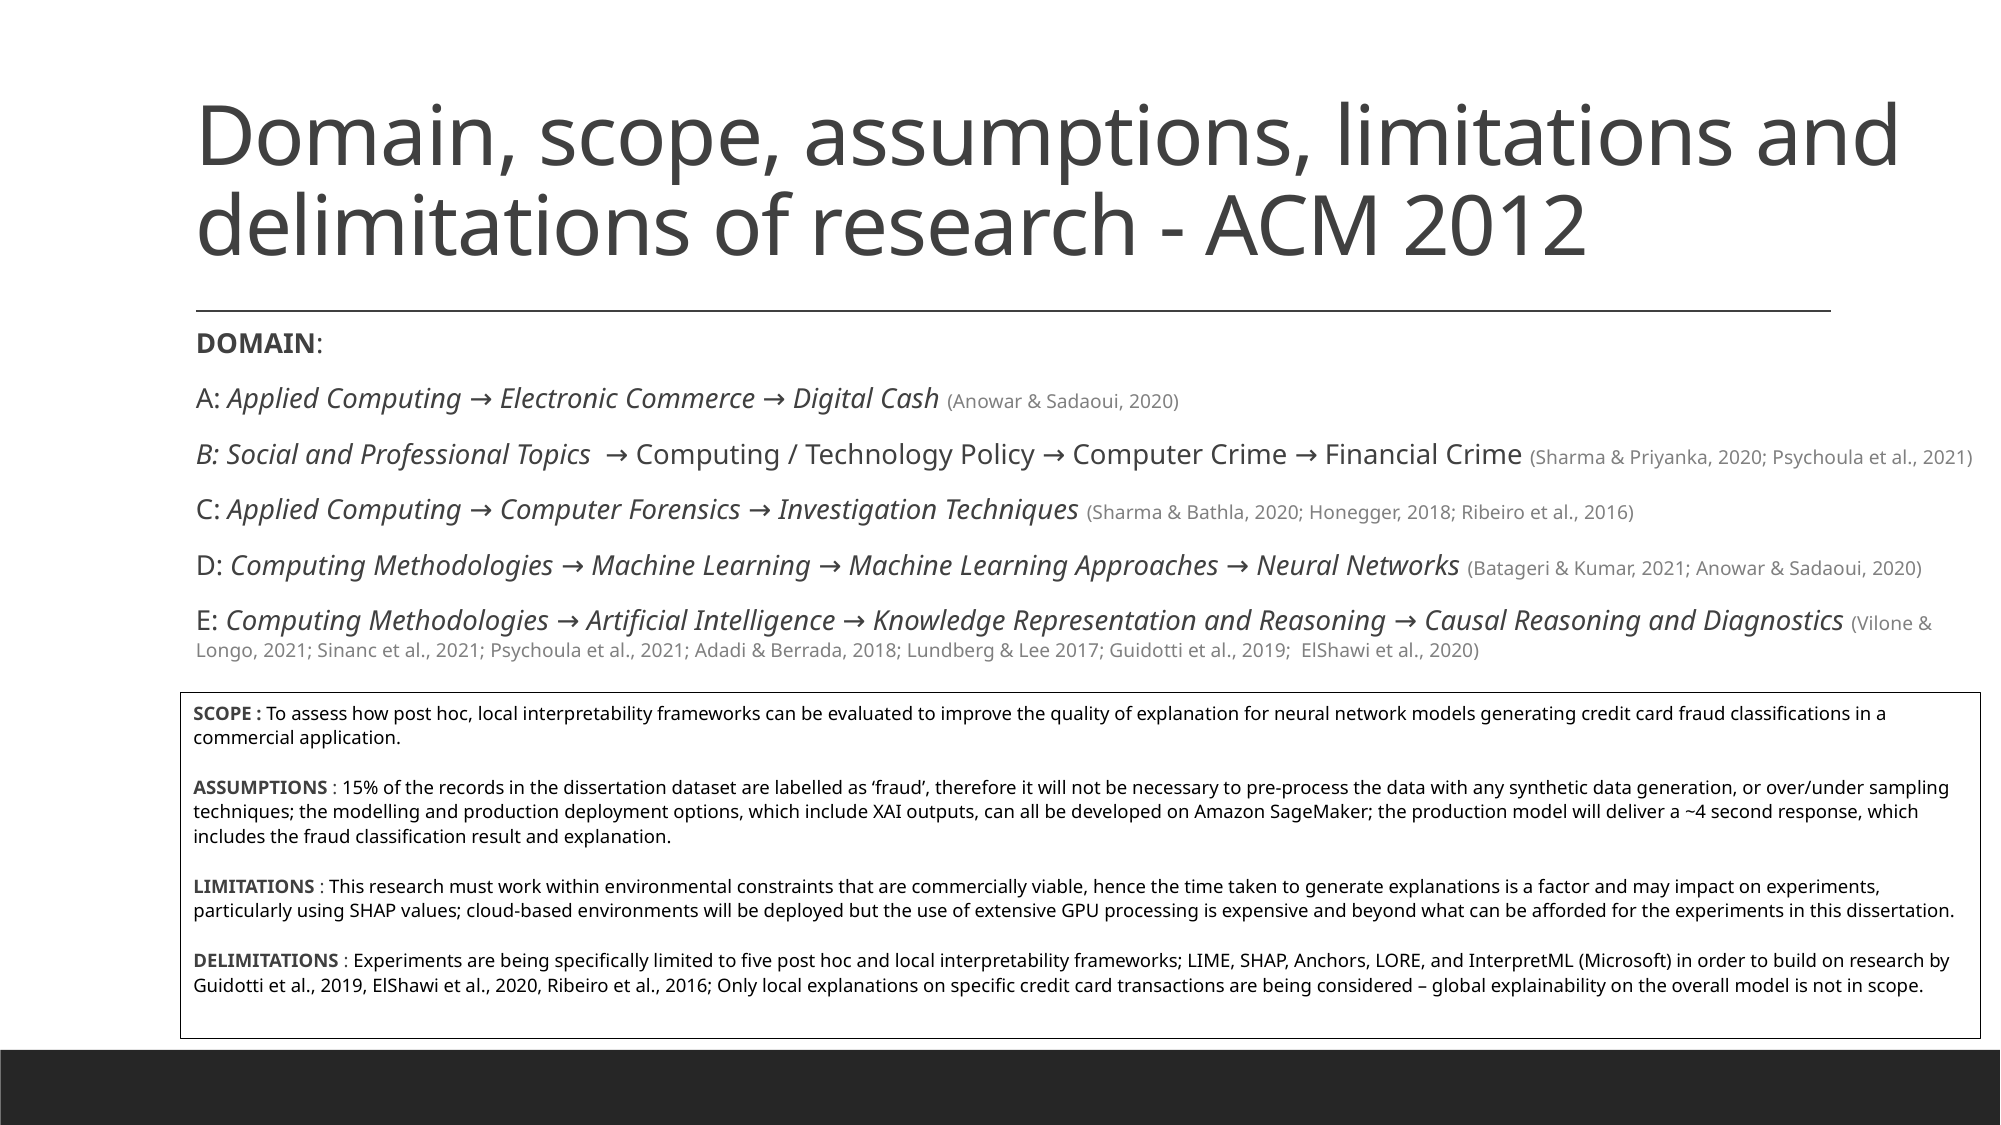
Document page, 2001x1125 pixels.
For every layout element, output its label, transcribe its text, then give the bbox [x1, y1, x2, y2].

list DOMAIN: A: Applied Computing → Electronic Commerce → Digital Cash (Anowar & Sadaoui, 2020) B: Social and Professional Topics → Computing / Technology Policy → Computer Crime → Financial Crime (Sharma & Priyanka, 2020; Psychoula et al., 2021) C: Applied Computing → Computer Forensics → Investigation Techniques (Sharma & Bathla, 2020; Honegger, 2018; Ribeiro et al., 2016) D: Computing Methodologies → Machine Learning → Machine Learning Approaches → Neural Networks (Batageri & Kumar, 2021; Anowar & Sadaoui, 2020) E: Computing Methodologies → Artificial Intelligence → Knowledge Representation and Reasoning → Causal Reasoning and Diagnostics (Vilone & Longo, 2021; Sinanc et al., 2021; Psychoula et al., 2021; Adadi & Berrada, 2018; Lundberg & Lee 2017; Guidotti et al., 2019; ElShawi et al., 2020) [180, 314, 1980, 675]
title Domain, scope, assumptions, limitations and delimitations of research - ACM 2012 [180, 42, 1950, 281]
text_box SCOPE : To assess how post hoc, local interpretability frameworks can be evaluated to improve the quality of explanation for neural network models generating credit card fraud classifications in a commercial application. ASSUMPTIONS : 15% of the records in the dissertation dataset are labelled as ‘fraud’, therefore it will not be necessary to pre-process the data with any synthetic data generation, or over/under sampling techniques; the modelling and production deployment options, which include XAI outputs, can all be developed on Amazon SageMaker; the production model will deliver a ~4 second response, which includes the fraud classification result and explanation. LIMITATIONS : This research must work within environmental constraints that are commercially viable, hence the time taken to generate explanations is a factor and may impact on experiments, particularly using SHAP values; cloud-based environments will be deployed but the use of extensive GPU processing is expensive and beyond what can be afforded for the experiments in this dissertation. DELIMITATIONS : Experiments are being specifically limited to five post hoc and local interpretability frameworks; LIME, SHAP, Anchors, LORE, and InterpretML (Microsoft) in order to build on research by Guidotti et al., 2019, ElShawi et al., 2020, Ribeiro et al., 2016; Only local explanations on specific credit card transactions are being considered – global explainability on the overall model is not in scope. [179, 692, 1980, 1039]
